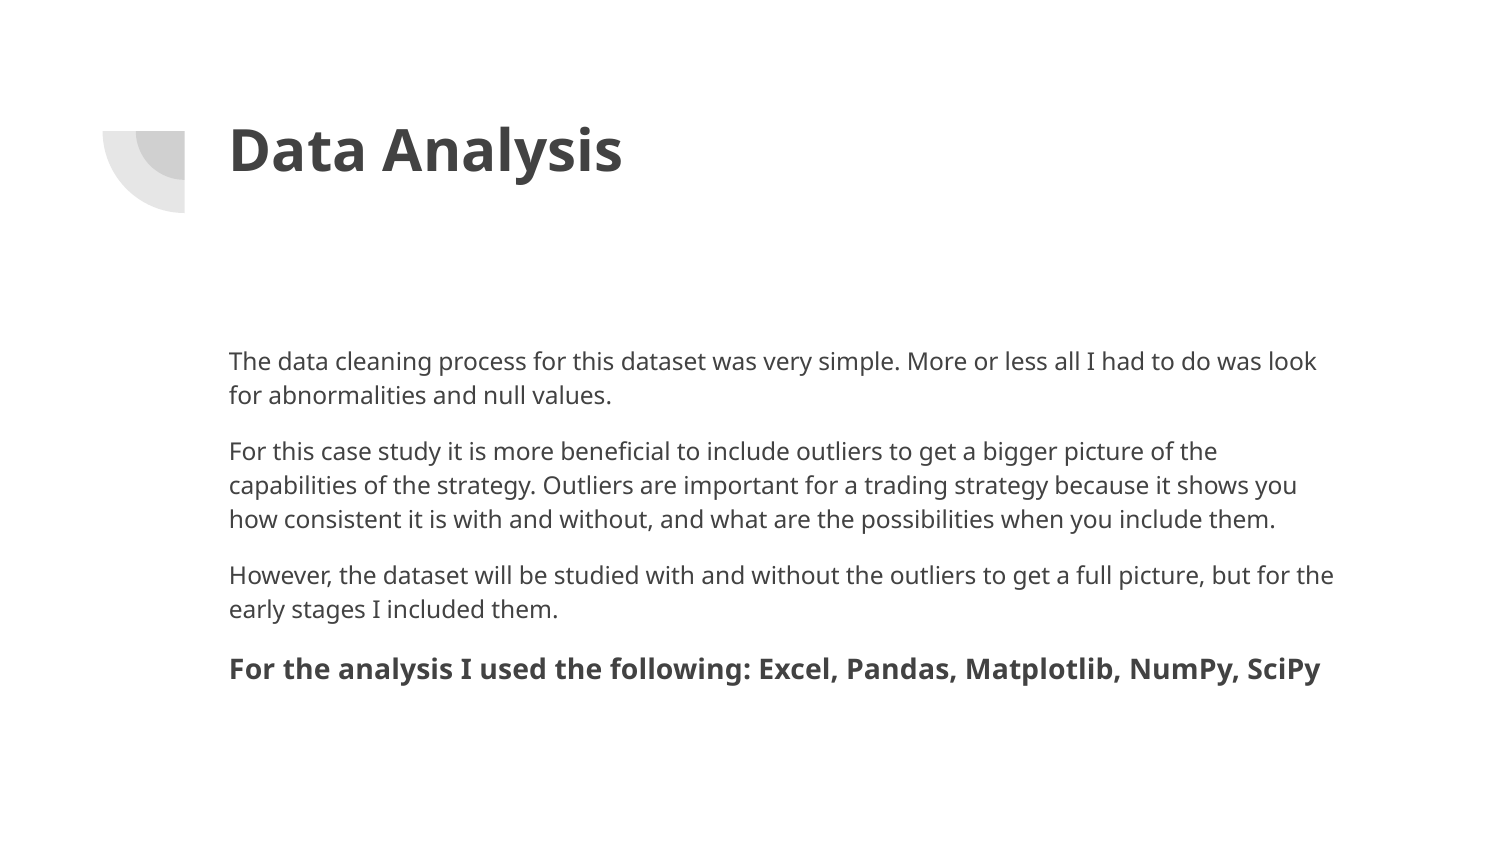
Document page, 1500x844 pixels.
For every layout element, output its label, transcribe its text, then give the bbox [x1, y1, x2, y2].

list The data cleaning process for this dataset was very simple. More or less all I had to do was look for abnormalities and null values. For this case study it is more beneficial to include outliers to get a bigger picture of the capabilities of the strategy. Outliers are important for a trading strategy because it shows you how consistent it is with and without, and what are the possibilities when you include them. However, the dataset will be studied with and without the outliers to get a full picture, but for the early stages I included them. For the analysis I used the following: Excel, Pandas, Matplotlib, NumPy, SciPy [213, 326, 1368, 744]
title Data Analysis [213, 98, 1368, 263]
